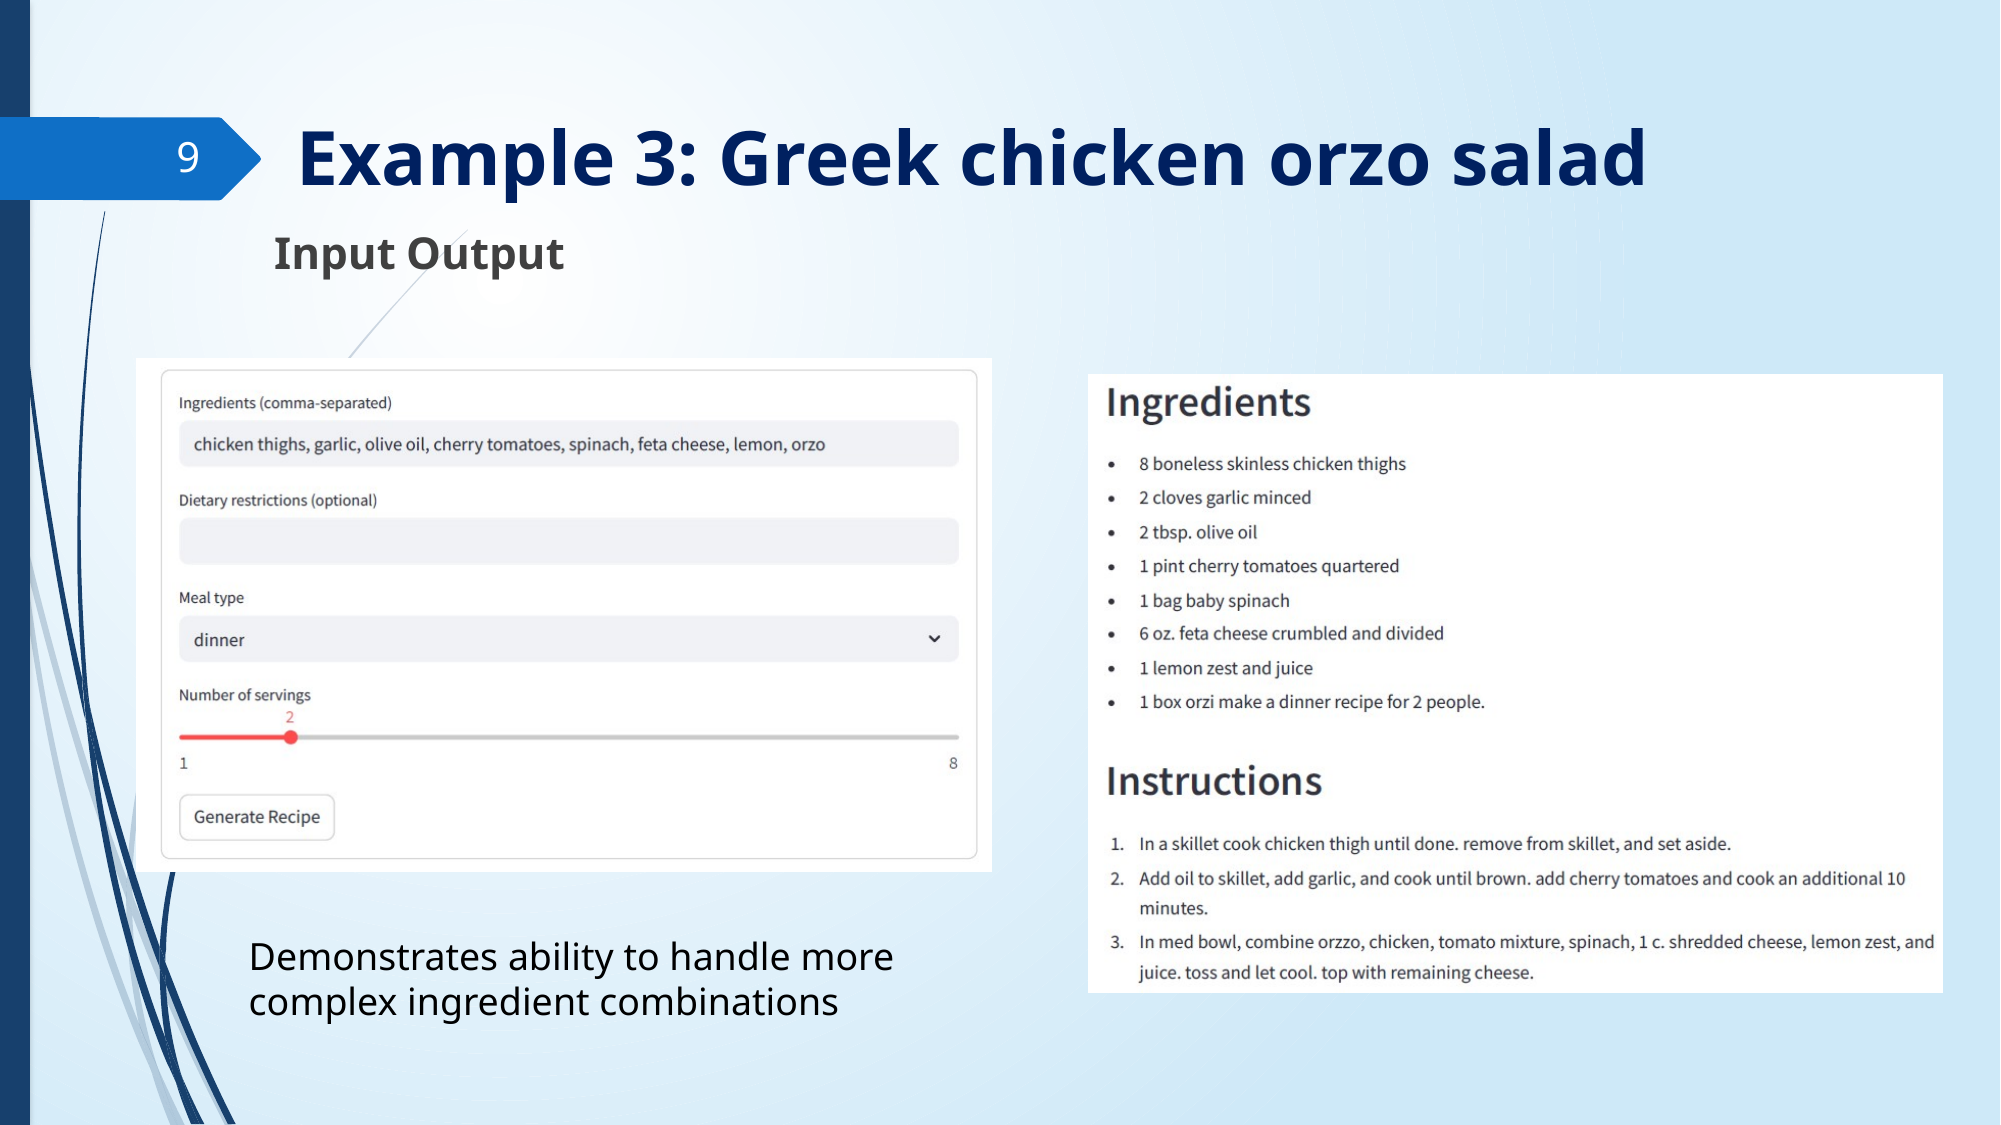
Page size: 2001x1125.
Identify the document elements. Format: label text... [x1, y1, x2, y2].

text_box Demonstrates ability to handle more complex ingredient combinations [234, 925, 1058, 1030]
list Input Output [127, 218, 1931, 305]
title Example 3: Greek chicken orzo salad [281, 305, 1888, 313]
title Example 3: Greek chicken orzo salad [281, 102, 1888, 218]
slide_number 9 [87, 129, 216, 190]
picture [1087, 374, 1943, 993]
picture [136, 358, 992, 872]
